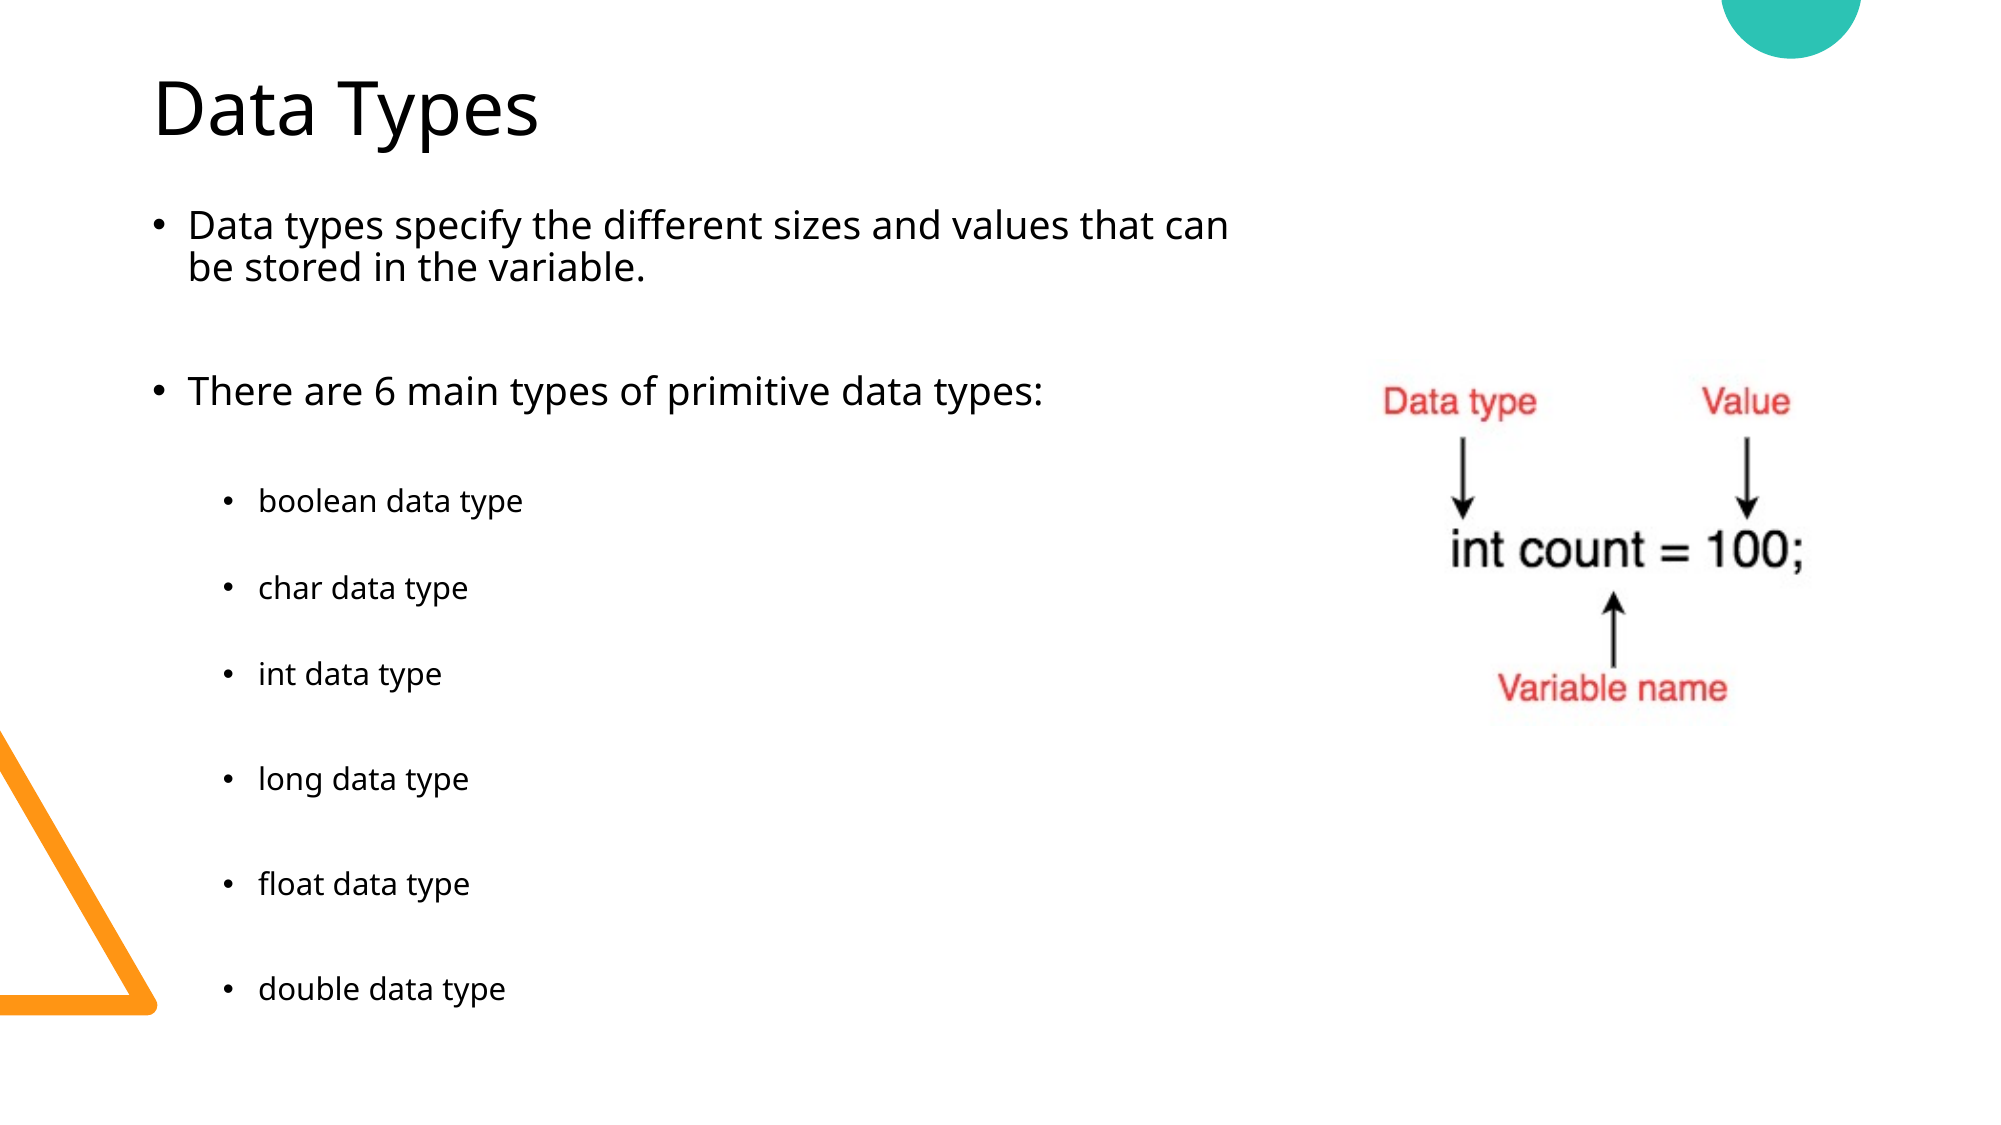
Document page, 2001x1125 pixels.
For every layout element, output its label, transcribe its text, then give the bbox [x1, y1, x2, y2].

title Data Types [137, 59, 1863, 163]
picture [1308, 359, 1901, 726]
list Data types specify the different sizes and values that can be stored in the variable. There are 6 main types of primitive data types: boolean data type char data type int data type long data type float data type double data type [137, 198, 1270, 1017]
